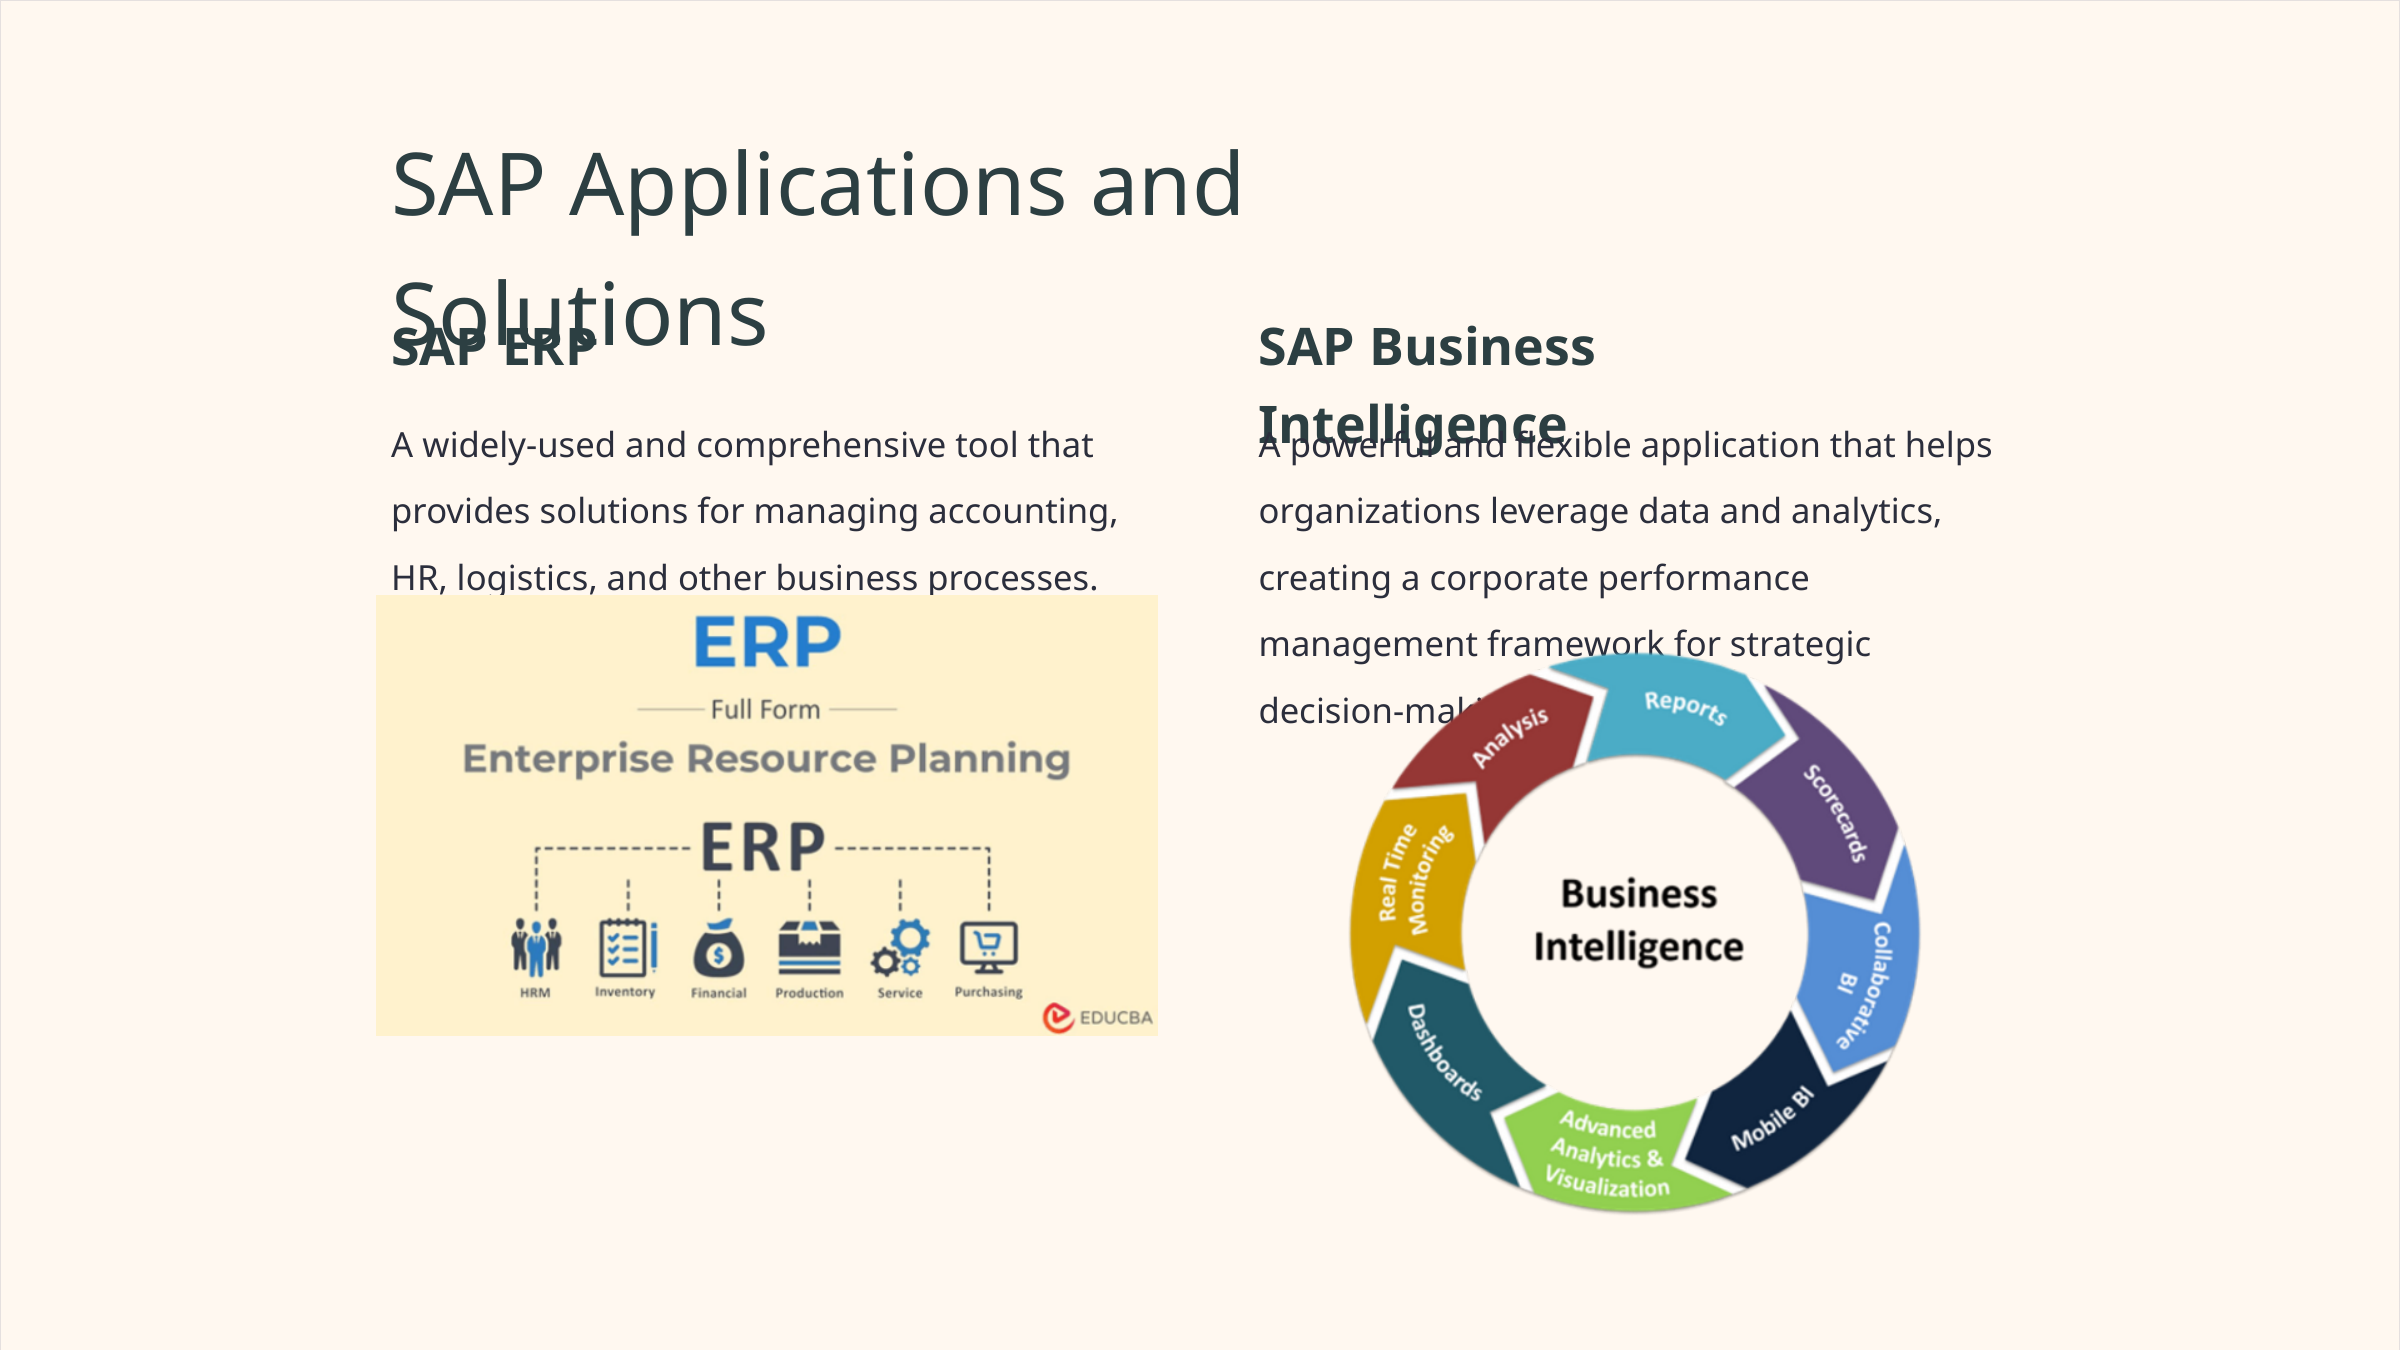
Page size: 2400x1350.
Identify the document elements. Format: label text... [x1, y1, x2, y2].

text_box SAP ERP [376, 290, 793, 356]
text_box SAP Business Intelligence [1243, 290, 1831, 356]
text_box A widely-used and comprehensive tool that provides solutions for managing accounting, HR, logistics, and other business processes. [376, 390, 1158, 557]
picture [375, 595, 1158, 1036]
text_box SAP Applications and Solutions [376, 95, 1560, 204]
text_box [0, 0, 2400, 1350]
picture [1345, 650, 1923, 1217]
text_box A powerful and flexible application that helps organizations leverage data and analytics, creating a corporate performance management framework for strategic decision-making. [1243, 390, 2025, 612]
